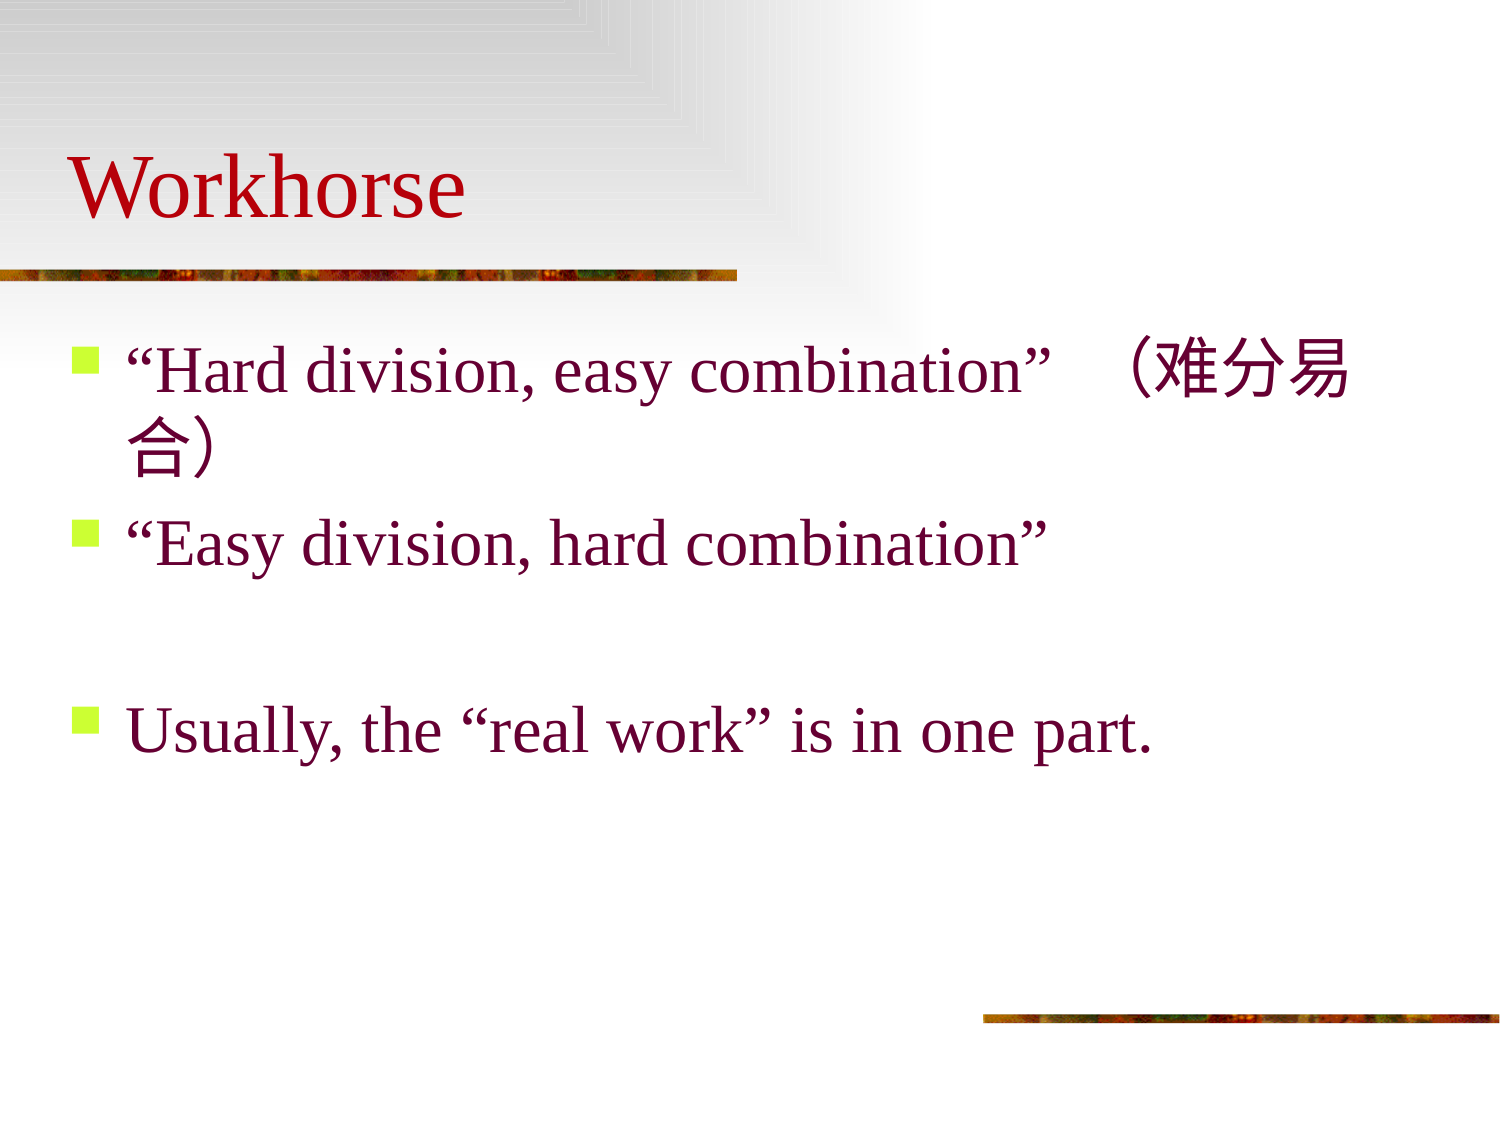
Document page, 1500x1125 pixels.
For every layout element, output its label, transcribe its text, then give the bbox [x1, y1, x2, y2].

picture [0, 268, 737, 285]
list “Hard division, easy combination” （难分易合） “Easy division, hard combination” Usually, the “real work” is in one part. [53, 318, 1483, 994]
title Workhorse [52, 118, 1469, 244]
picture [983, 1013, 1500, 1026]
